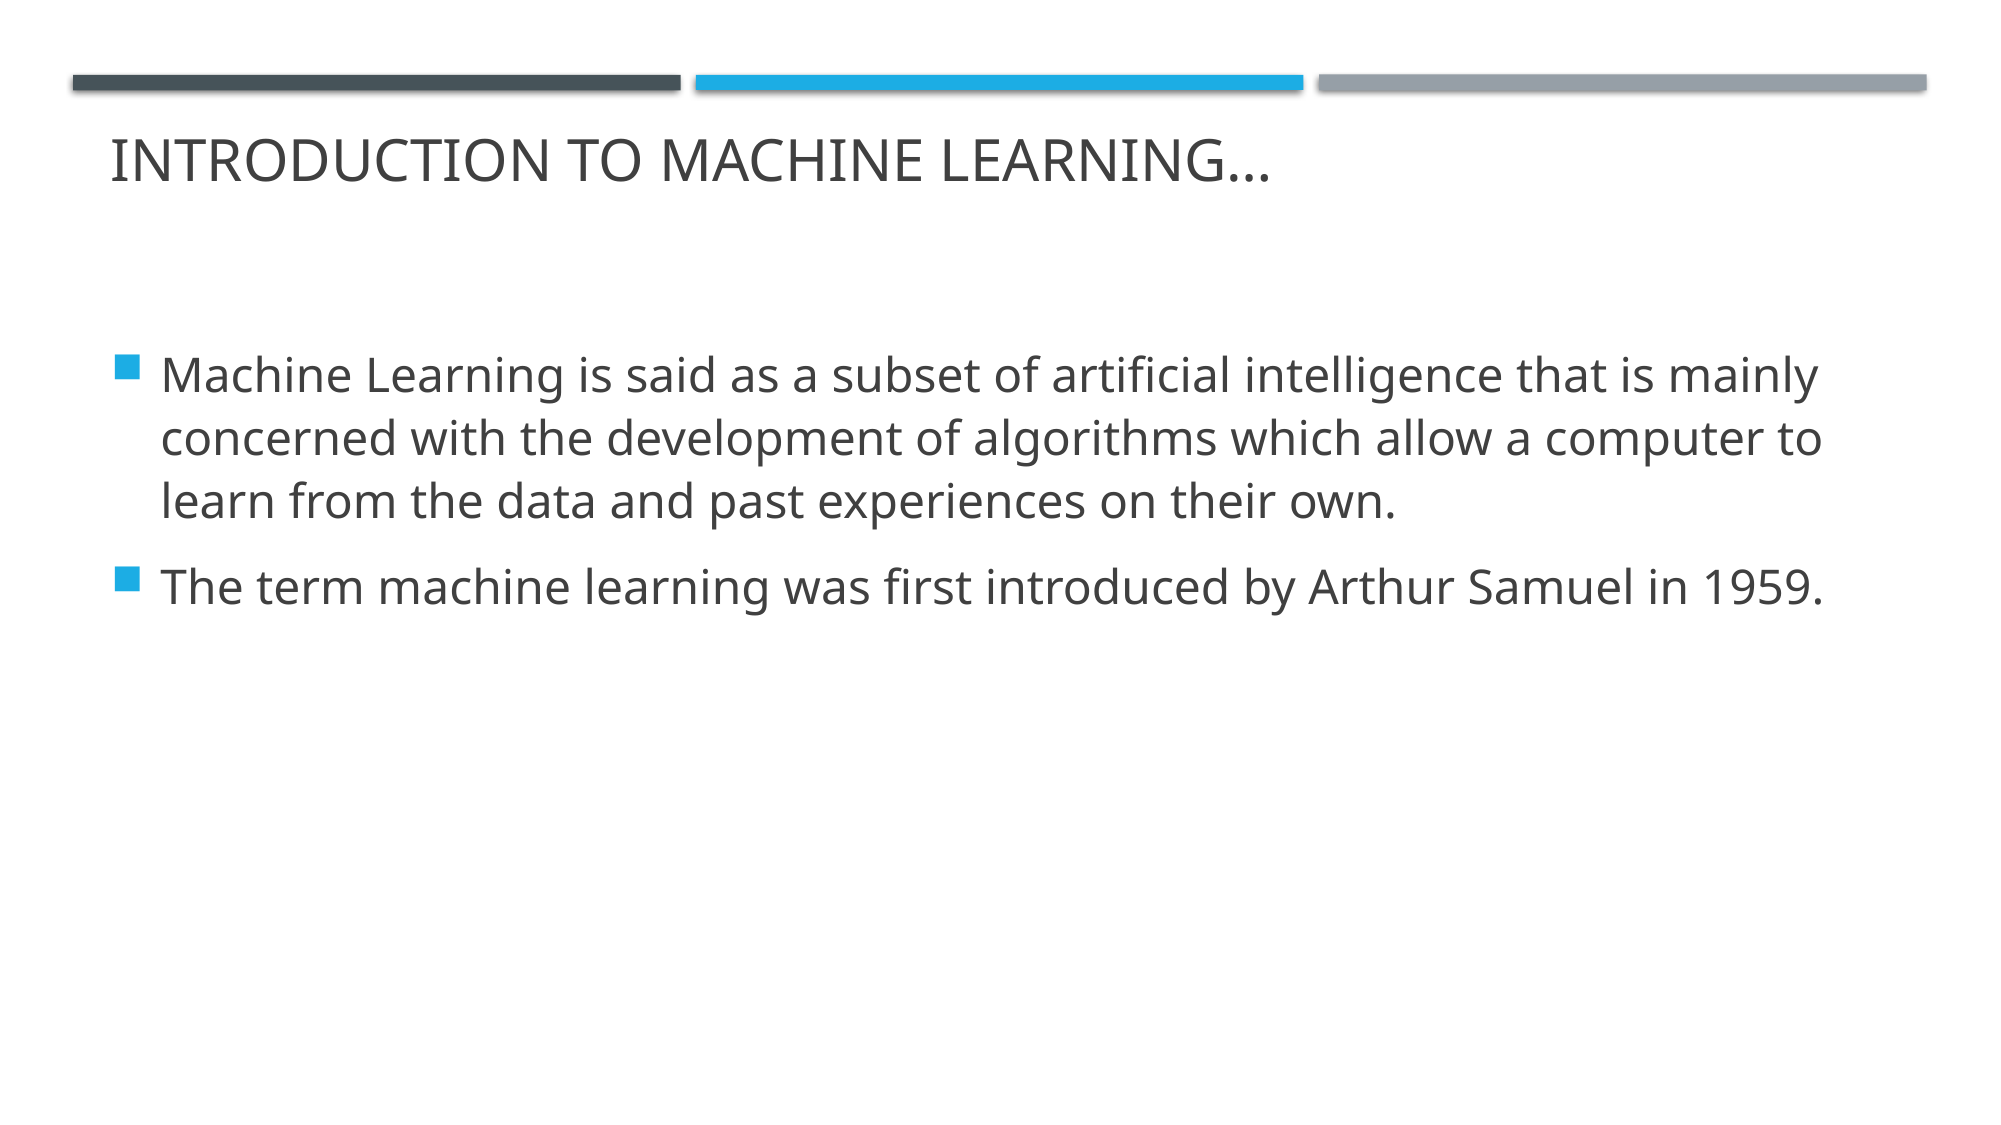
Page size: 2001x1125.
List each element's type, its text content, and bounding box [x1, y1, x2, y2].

title Introduction to machine learning… [95, 115, 1905, 311]
list Machine Learning is said as a subset of artificial intelligence that is mainly concerned with the development of algorithms which allow a computer to learn from the data and past experiences on their own. The term machine learning was first introduced by Arthur Samuel in 1959. [95, 331, 1905, 1009]
